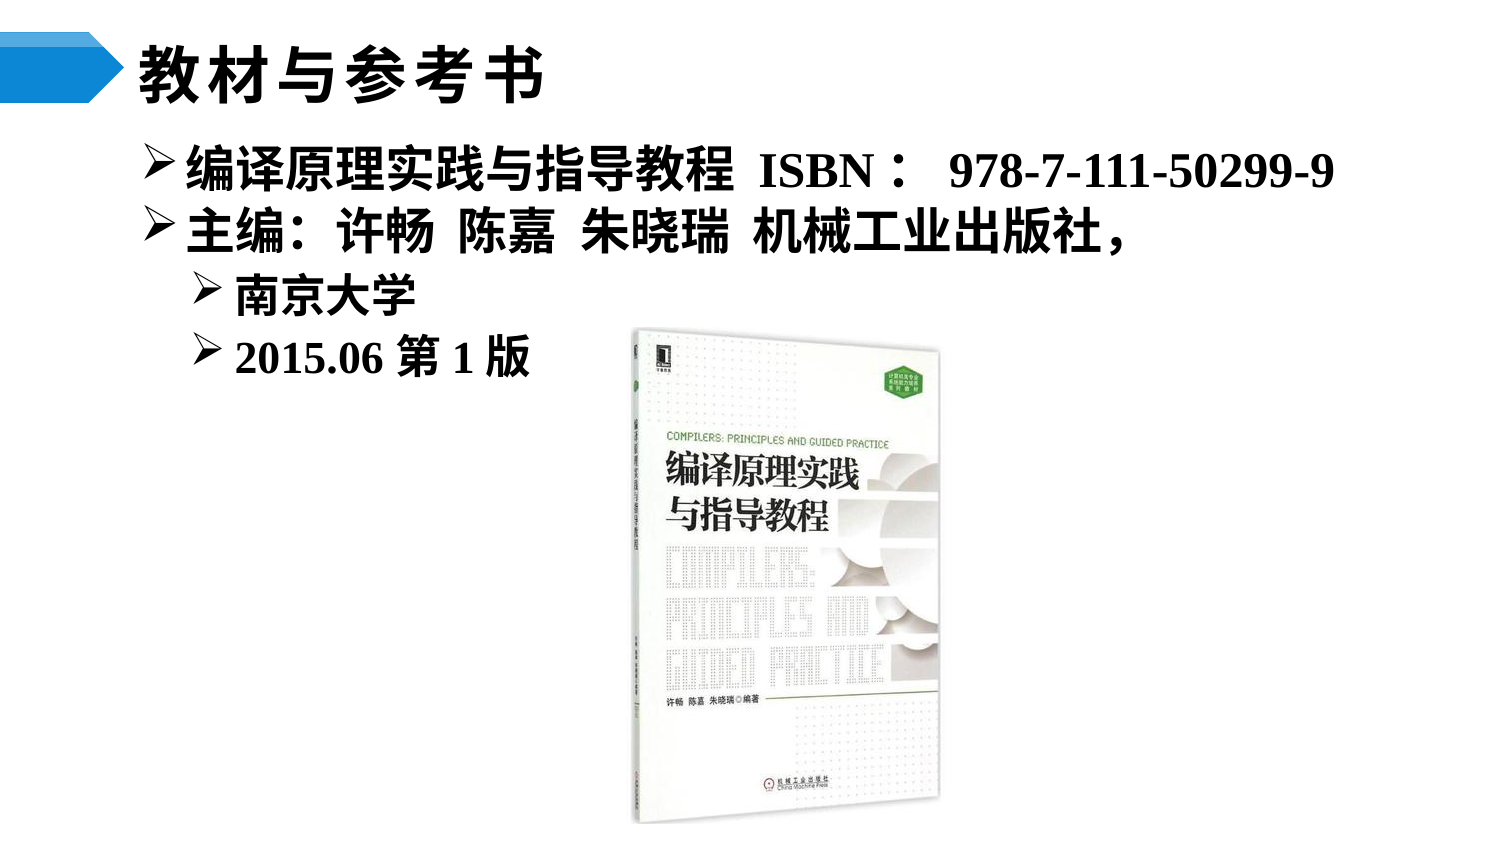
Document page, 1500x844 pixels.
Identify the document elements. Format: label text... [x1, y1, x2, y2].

picture [537, 327, 1034, 824]
list 编译原理实践与指导教程 ISBN：978-7-111-50299-9 主编：许畅 陈嘉 朱晓瑞 机械工业出版社， 南京大学 2015.06第1版 [125, 138, 1391, 777]
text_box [0, 31, 125, 104]
title 教材与参考书 [130, 43, 1425, 103]
